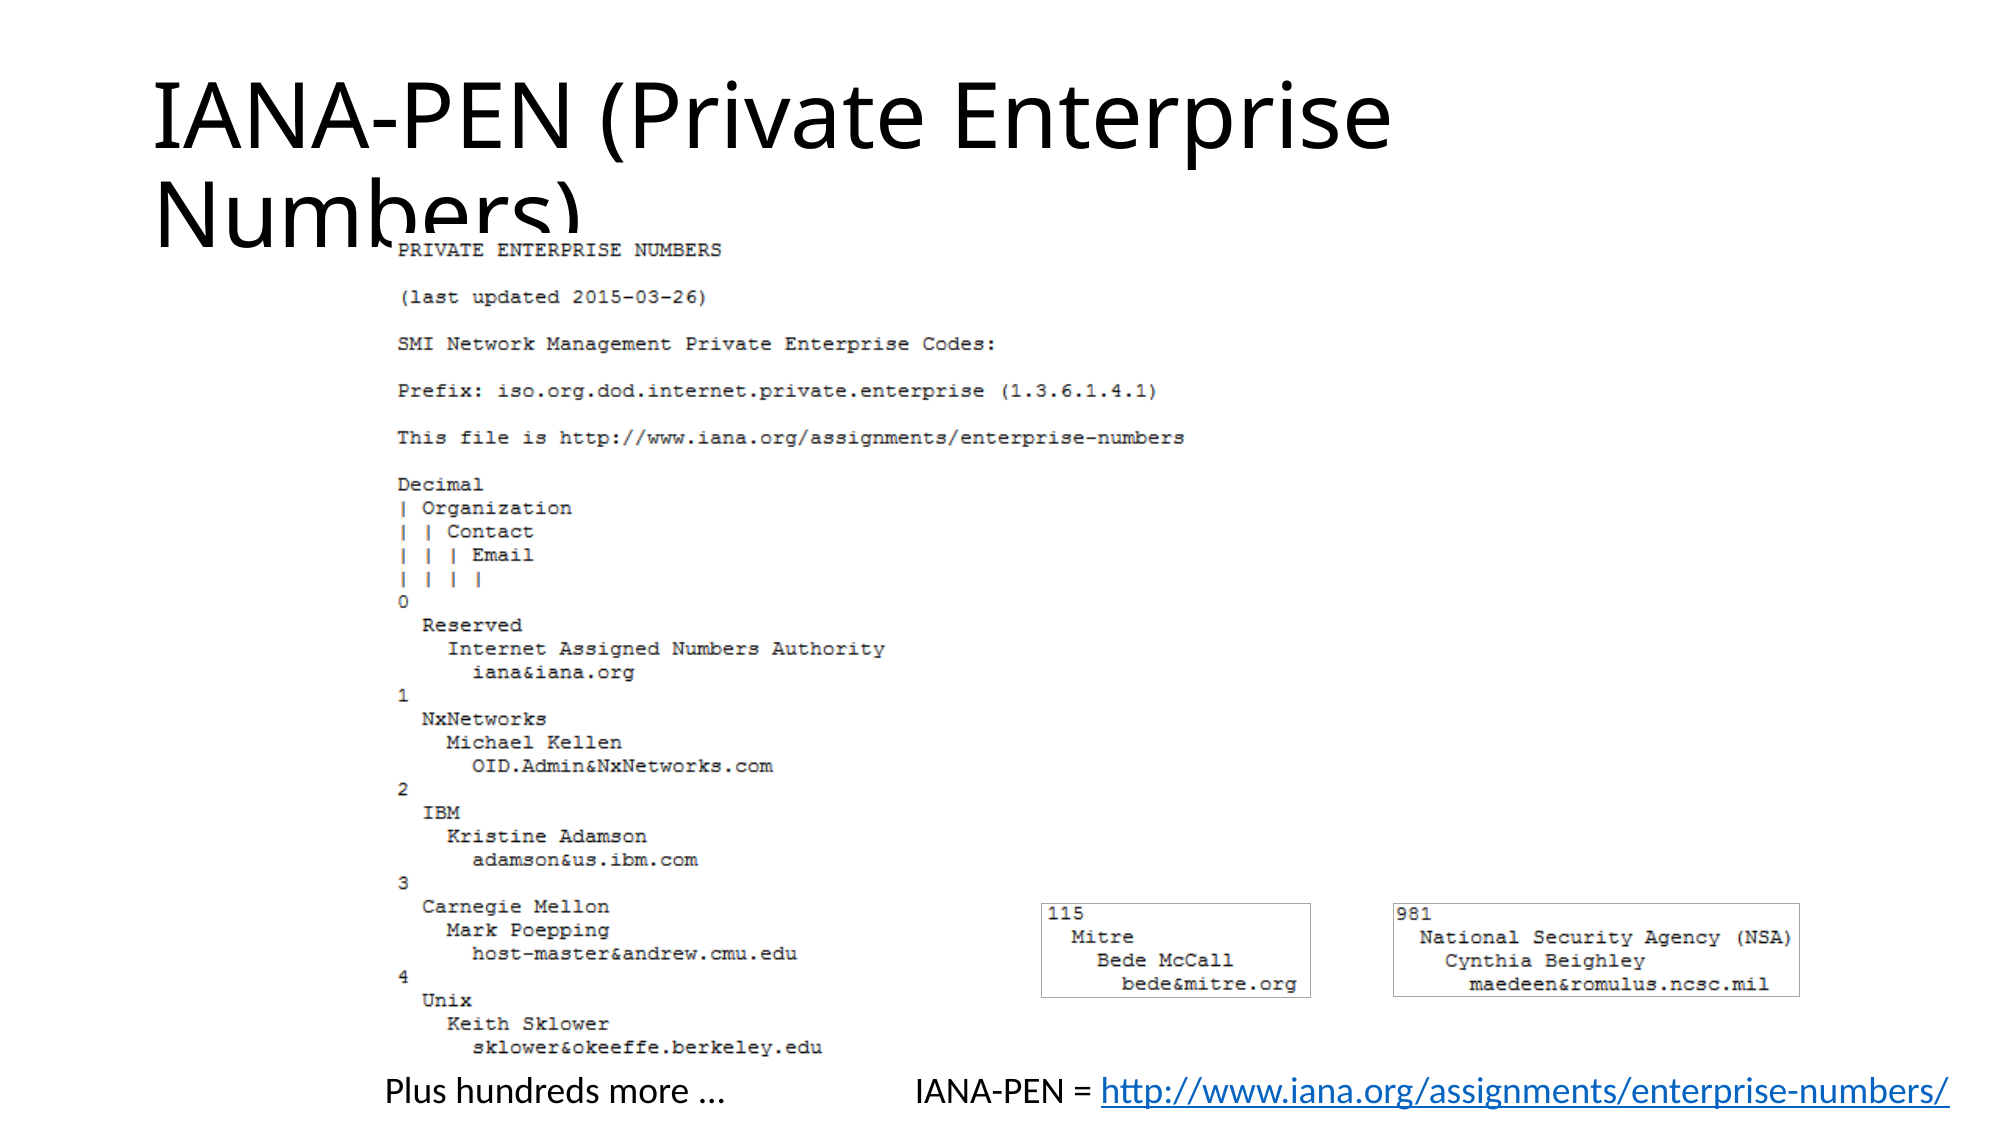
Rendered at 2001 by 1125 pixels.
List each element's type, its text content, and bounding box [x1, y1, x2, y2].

text_box IANA-PEN = http://www.iana.org/assignments/enterprise-numbers/ [899, 1058, 1986, 1118]
title IANA-PEN (Private Enterprise Numbers) [137, 59, 1863, 278]
picture [391, 233, 1311, 1059]
text_box Plus hundreds more ... [370, 1058, 742, 1118]
picture [1393, 903, 1800, 997]
